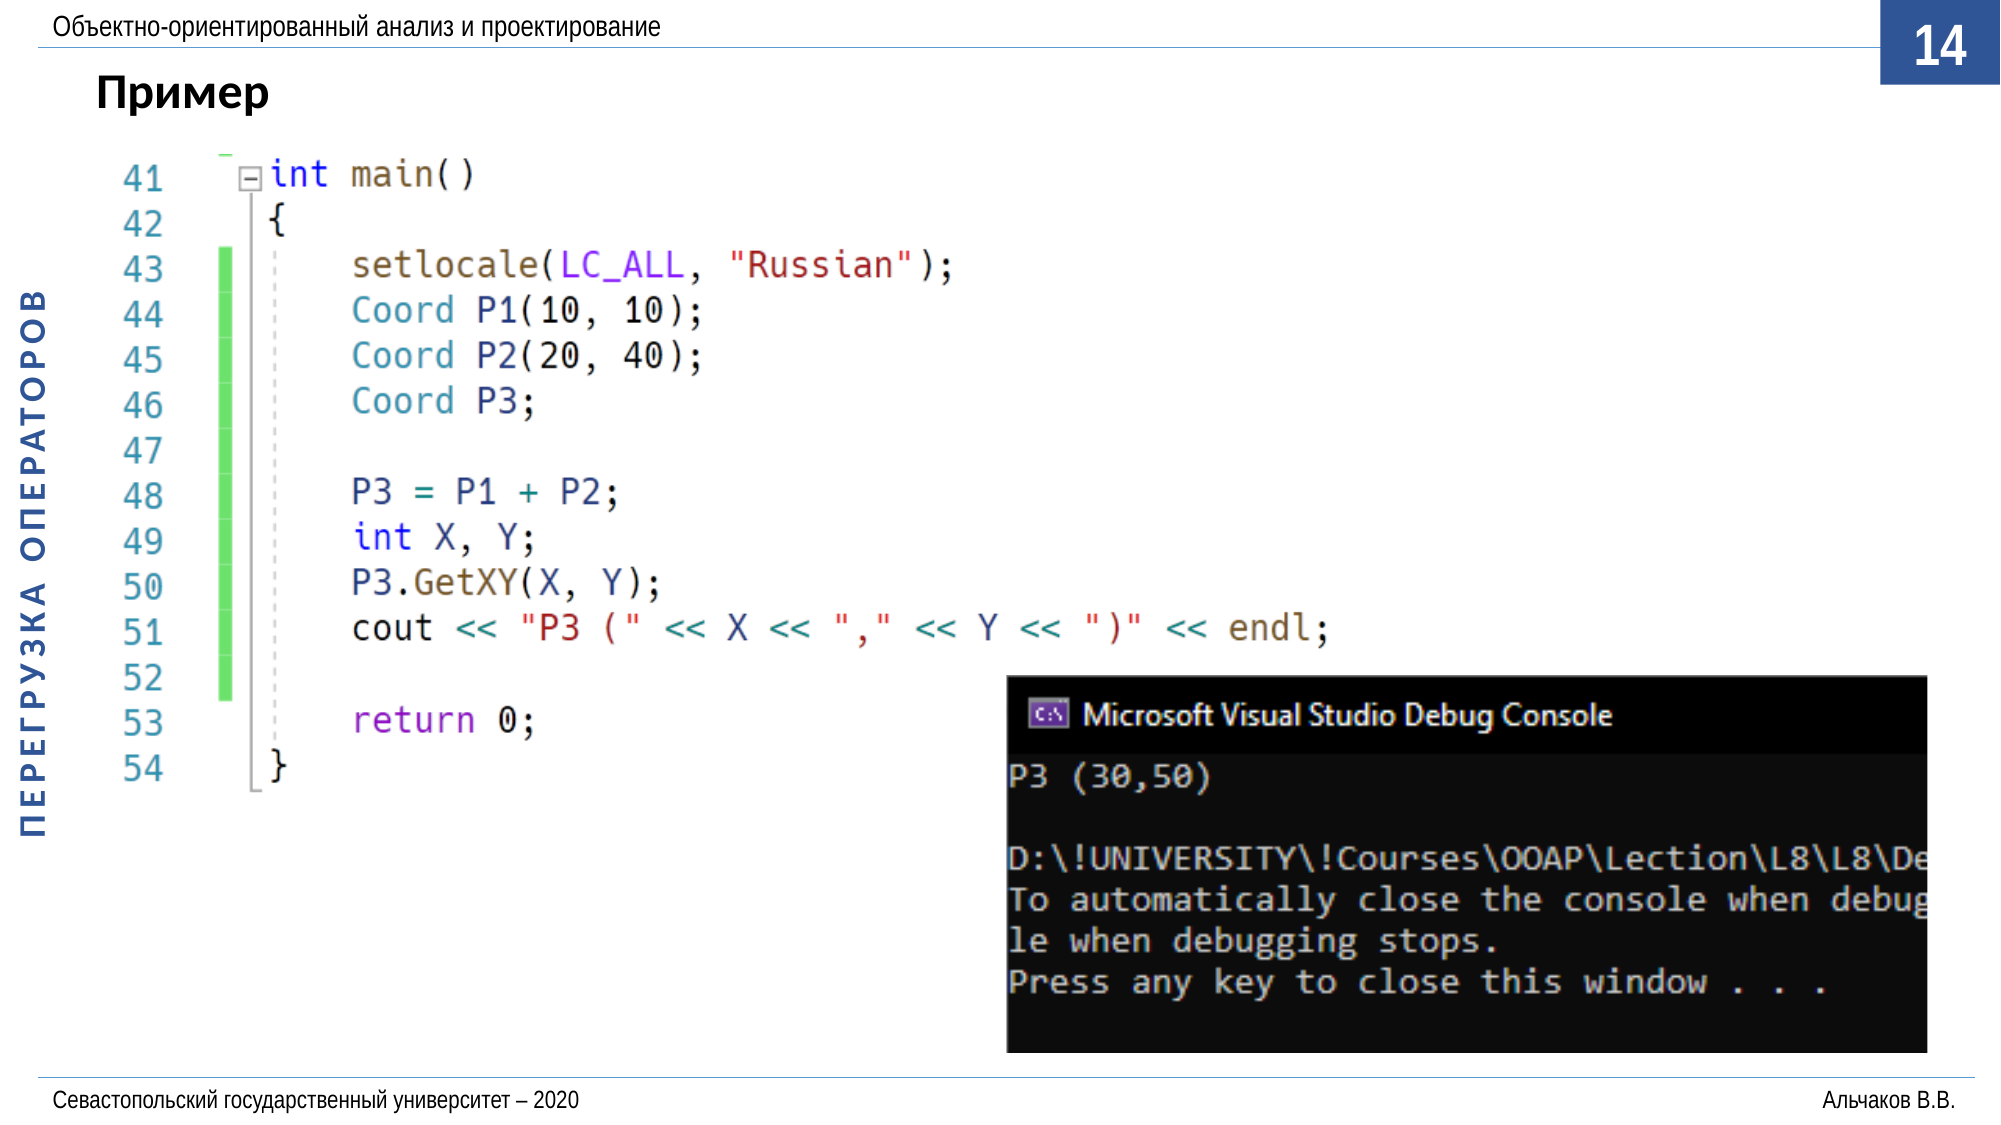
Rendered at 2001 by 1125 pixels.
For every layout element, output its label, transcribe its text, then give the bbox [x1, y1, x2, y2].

picture [81, 154, 1928, 1053]
text_box Объектно-ориентированный анализ и проектирование [37, 0, 1880, 47]
text_box ПЕРЕГРУЗКА ОПЕРАТОРОВ [0, 67, 76, 1063]
text_box 14 [1880, 0, 2000, 85]
text_box Севастопольский государственный университет – 2020 Альчаков В.В. [37, 1078, 1975, 1121]
text_box Пример [81, 50, 1881, 126]
